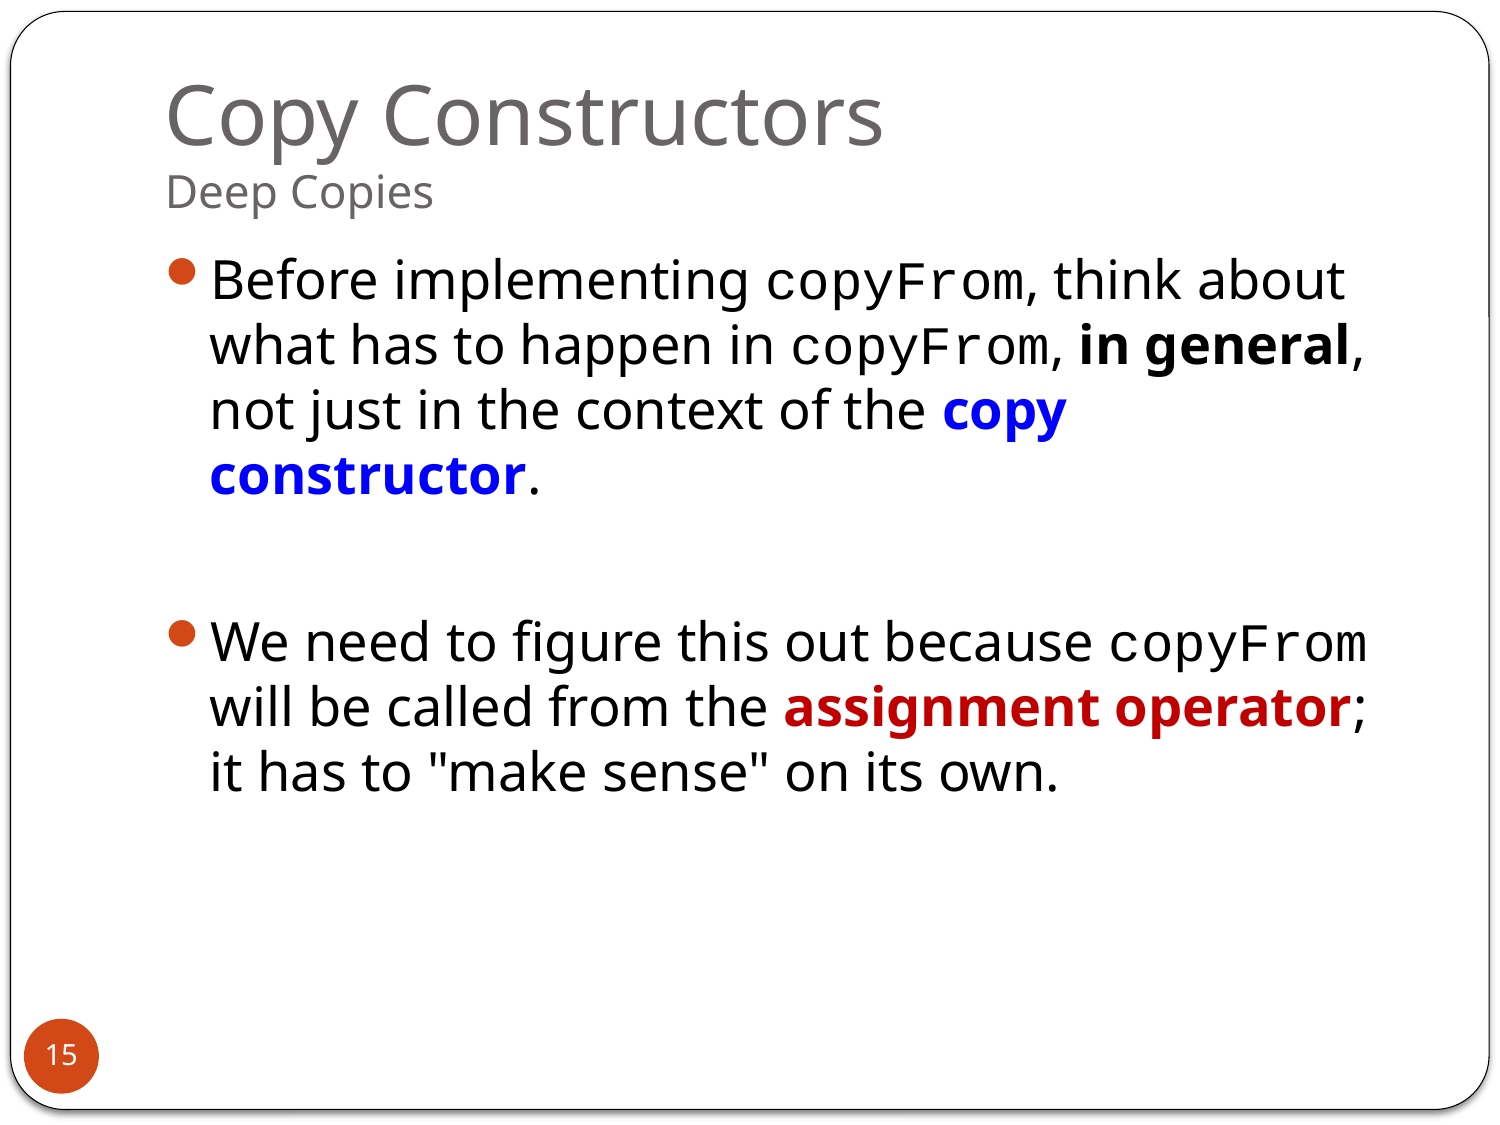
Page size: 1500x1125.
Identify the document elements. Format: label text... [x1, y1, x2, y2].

list Before implementing copyFrom, think about what has to happen in copyFrom, in general, not just in the context of the copy constructor. We need to figure this out because copyFrom will be called from the assignment operator; it has to "make sense" on its own. [150, 237, 1425, 988]
slide_number 15 [23, 1018, 99, 1094]
title Copy Constructors Deep Copies [150, 45, 1425, 233]
